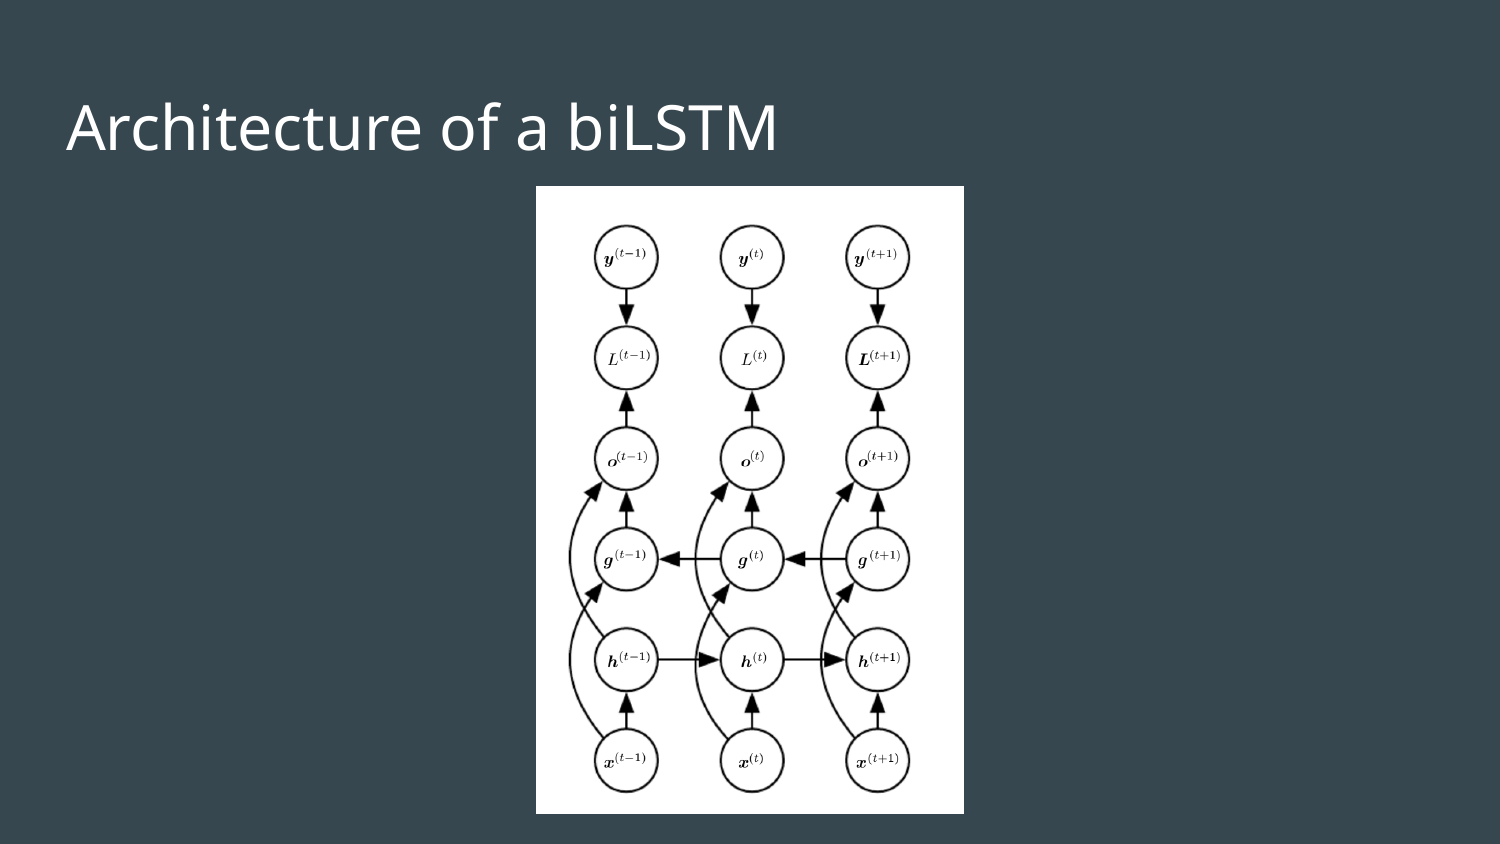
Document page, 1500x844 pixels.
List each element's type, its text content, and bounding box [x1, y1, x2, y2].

title Architecture of a biLSTM [51, 72, 1449, 167]
picture [535, 186, 964, 814]
